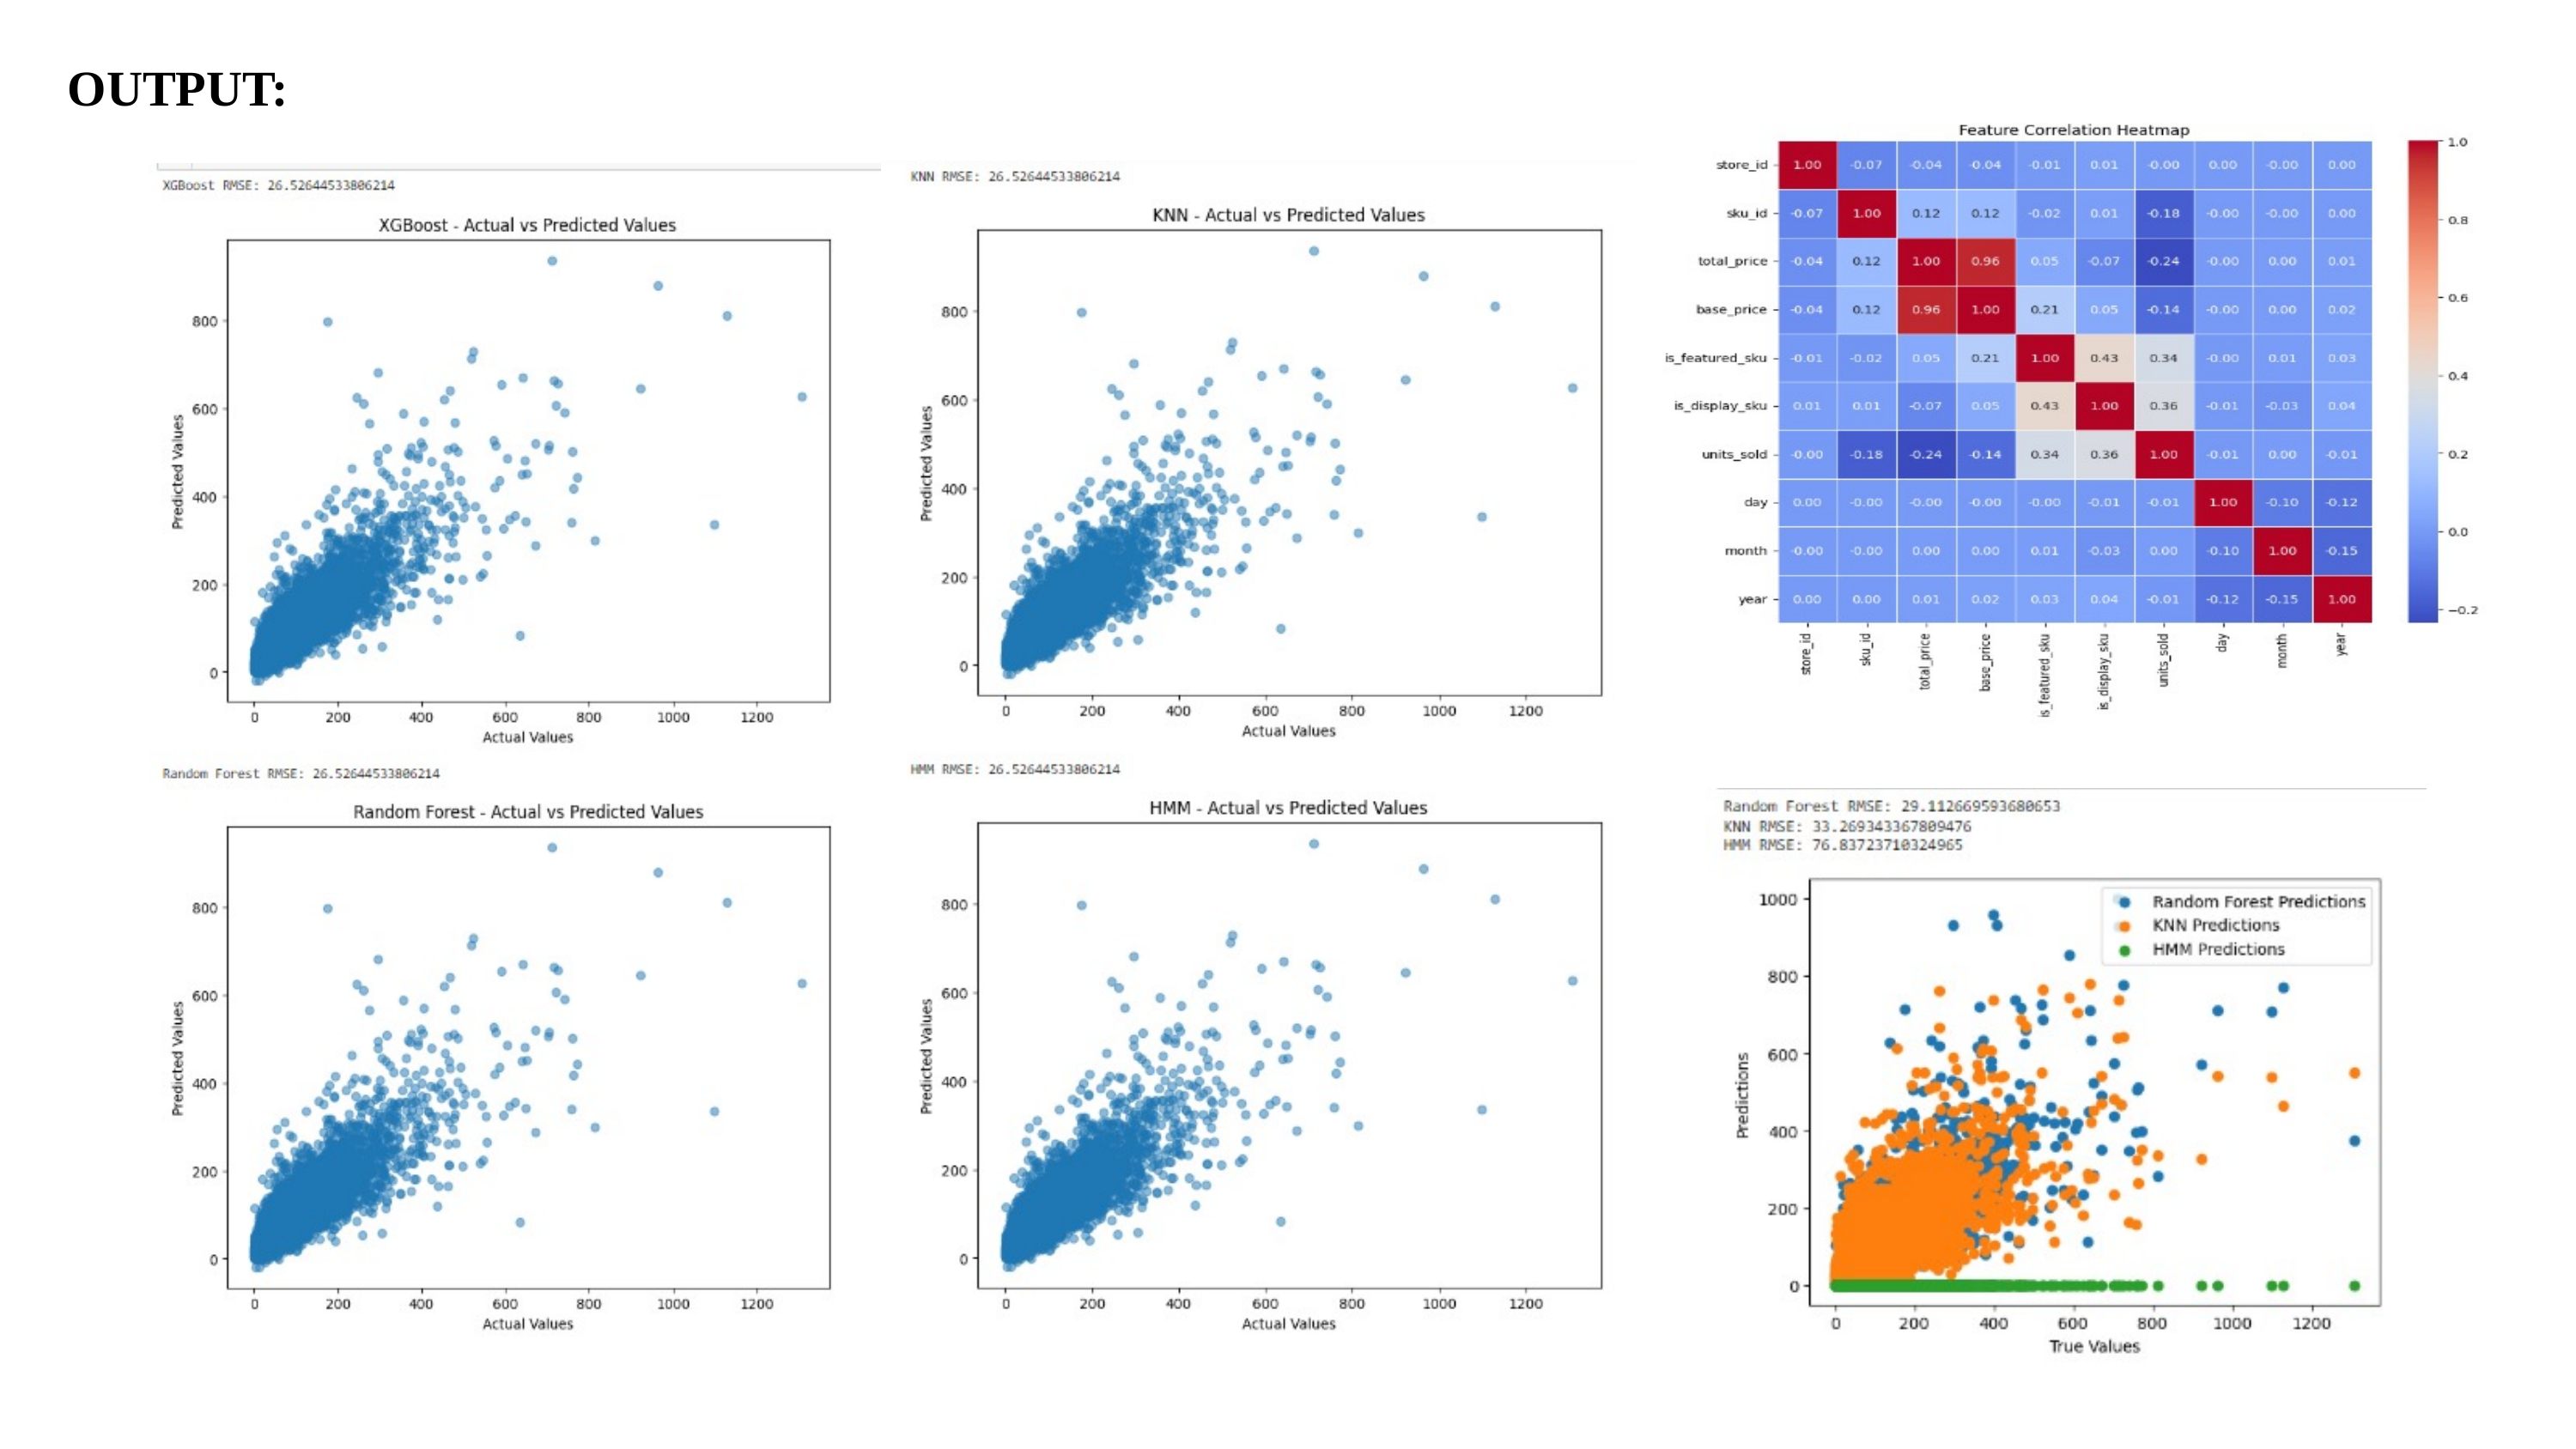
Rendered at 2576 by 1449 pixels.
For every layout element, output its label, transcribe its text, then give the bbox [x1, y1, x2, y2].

picture [1663, 123, 2509, 724]
picture [125, 161, 1637, 1337]
text_box OUTPUT: [55, 49, 302, 123]
picture [1706, 788, 2427, 1368]
